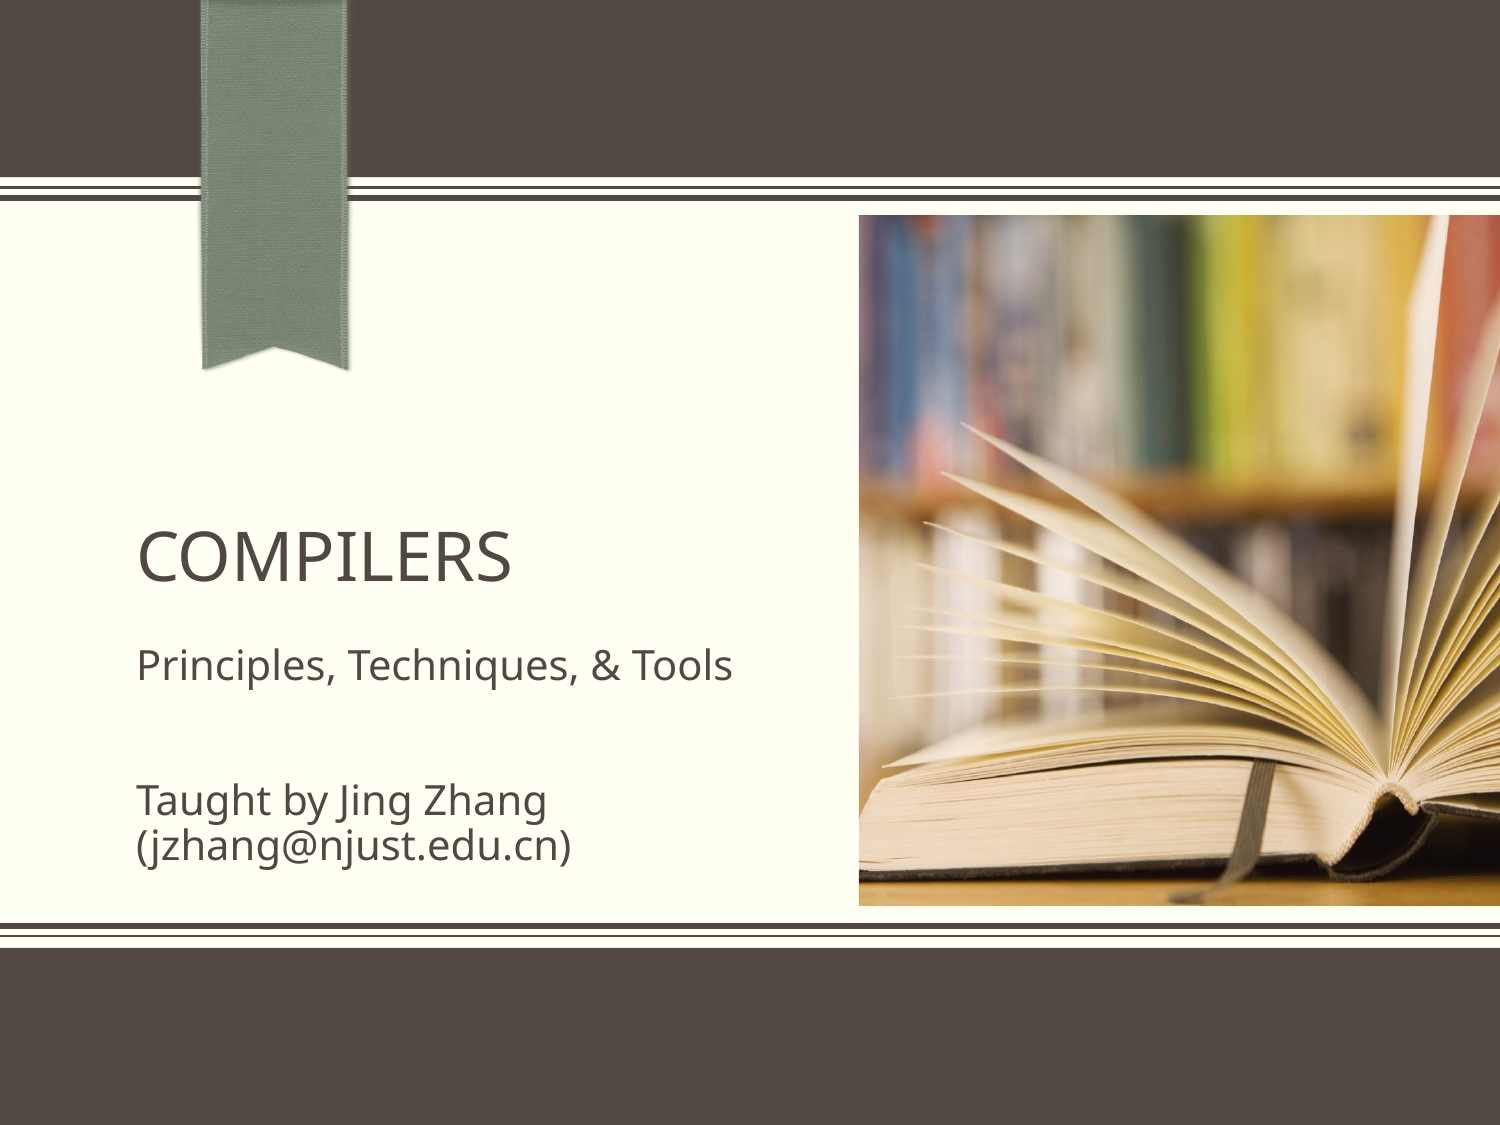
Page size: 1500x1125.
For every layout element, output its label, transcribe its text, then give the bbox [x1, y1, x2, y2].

subtitle Principles, Techniques, & Tools Taught by Jing Zhang (jzhang@njust.edu.cn) [135, 636, 842, 879]
title Compilers [135, 422, 842, 636]
picture [858, 214, 1500, 906]
